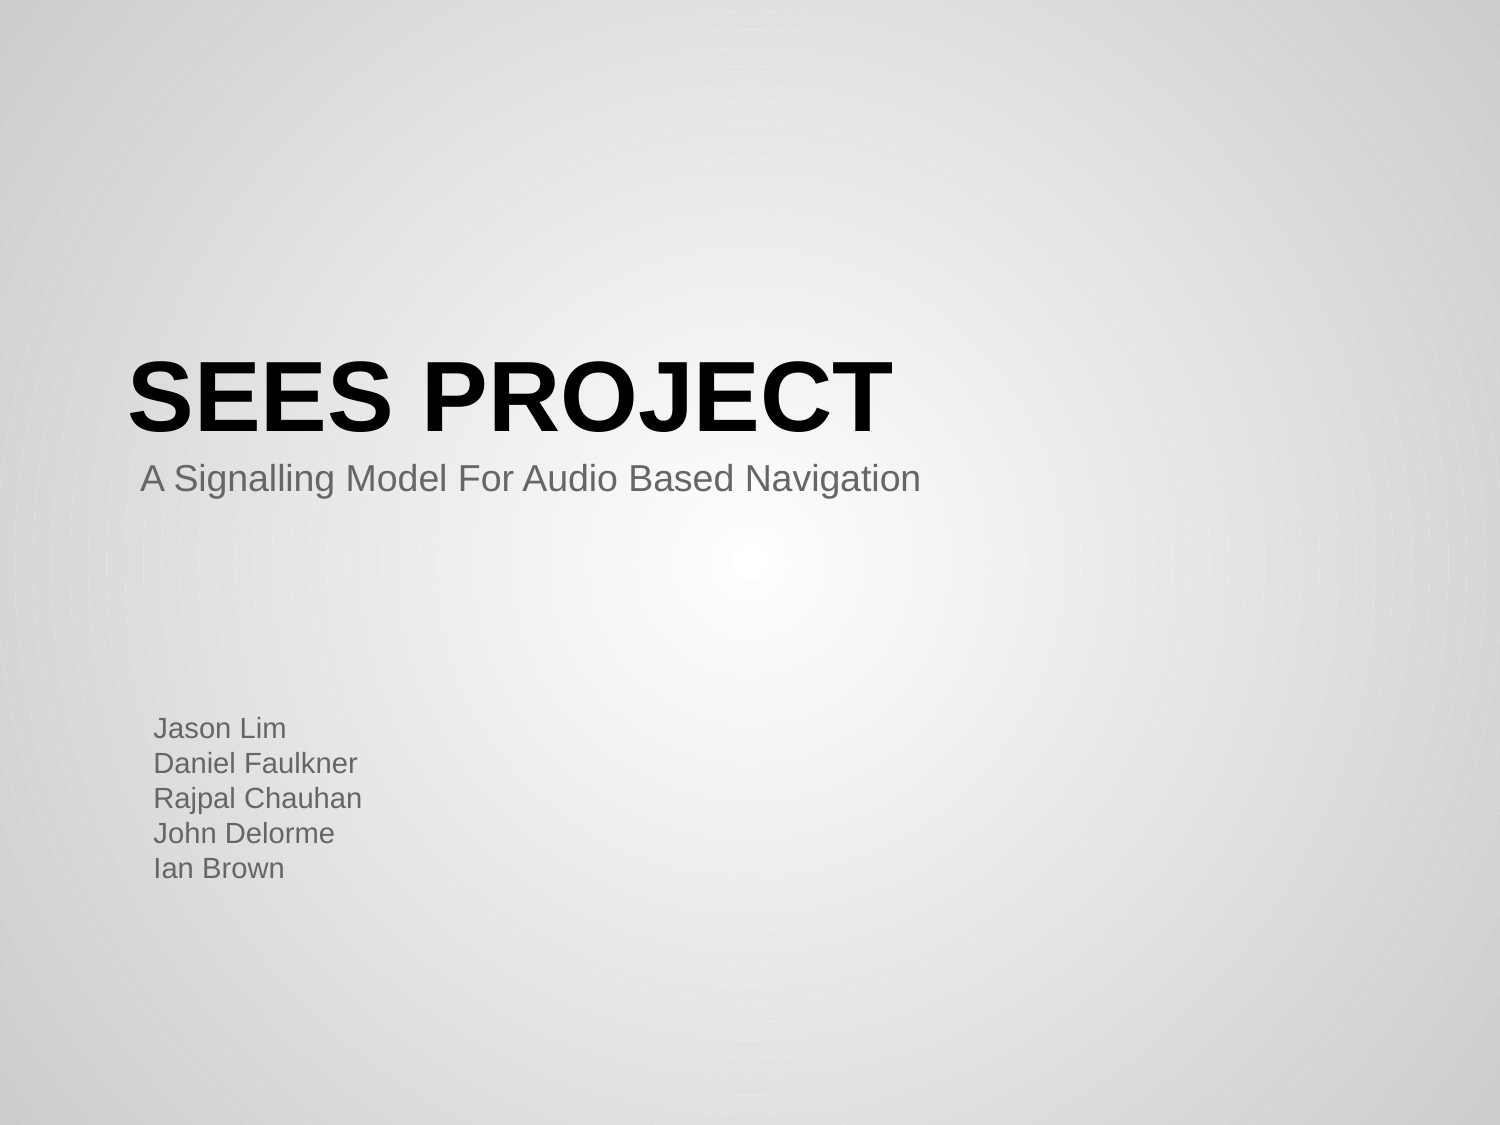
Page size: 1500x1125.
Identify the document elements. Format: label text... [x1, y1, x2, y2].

title SEES PROJECT [112, 284, 1388, 467]
subtitle A Signalling Model For Audio Based Navigation [125, 438, 1400, 611]
text_box Jason Lim Daniel Faulkner Rajpal Chauhan John Delorme Ian Brown [138, 694, 1155, 939]
